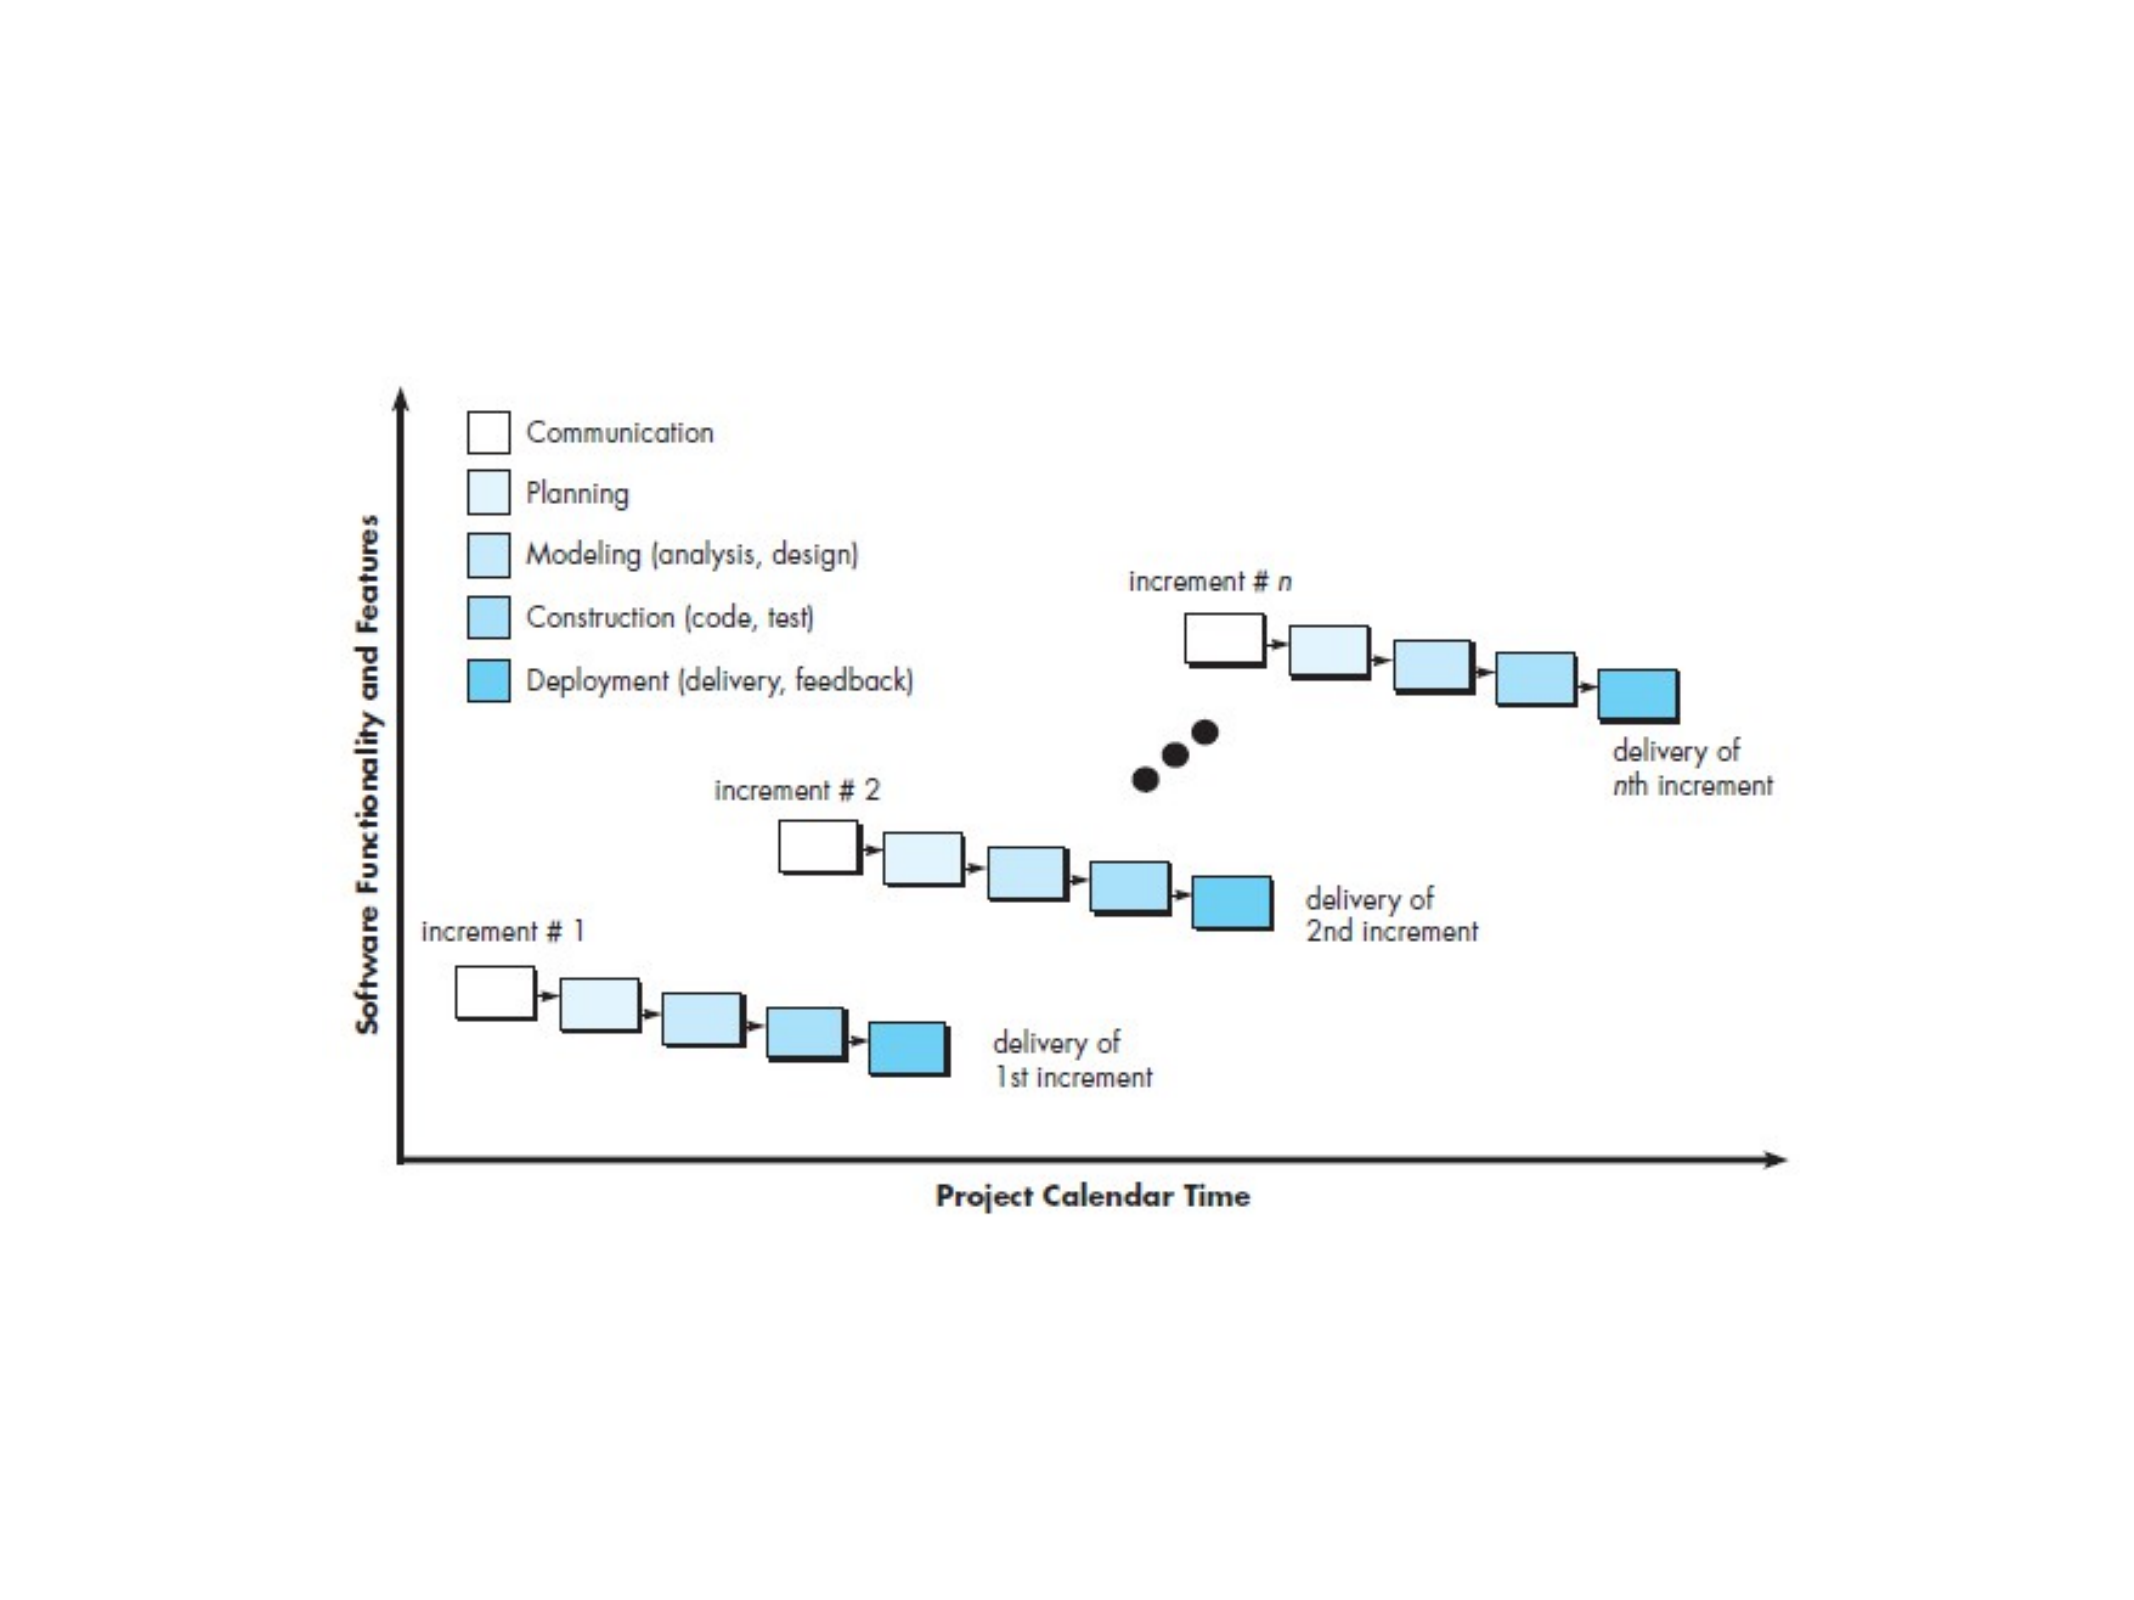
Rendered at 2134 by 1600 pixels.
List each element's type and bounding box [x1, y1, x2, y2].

picture [321, 357, 1818, 1241]
